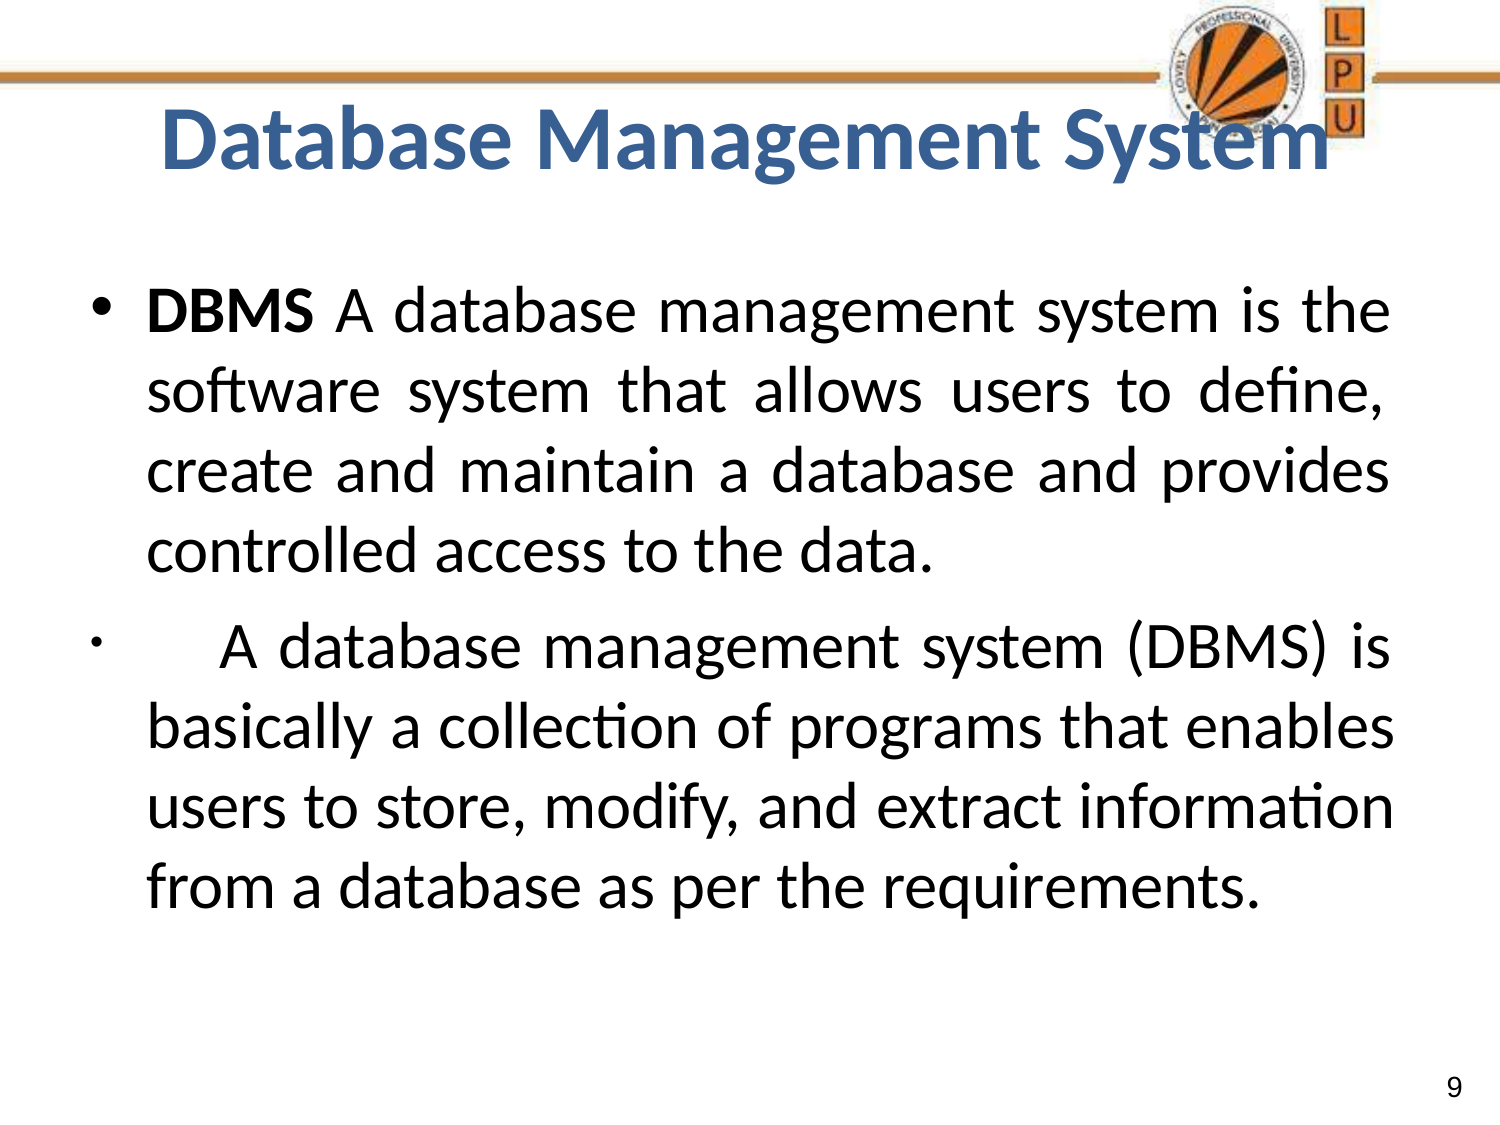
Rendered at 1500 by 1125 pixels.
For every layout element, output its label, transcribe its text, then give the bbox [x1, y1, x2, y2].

picture [0, 0, 1500, 152]
title Database Management System [158, 75, 1342, 263]
text_box 9 [1442, 1069, 1484, 1104]
text_box DBMS A database management system is the software system that allows users to define, create and maintain a database and provides controlled access to the data. A database management system (DBMS) is basically a collection of programs that enables users to store, modify, and extract information from a database as per the requirements. [87, 263, 1413, 922]
